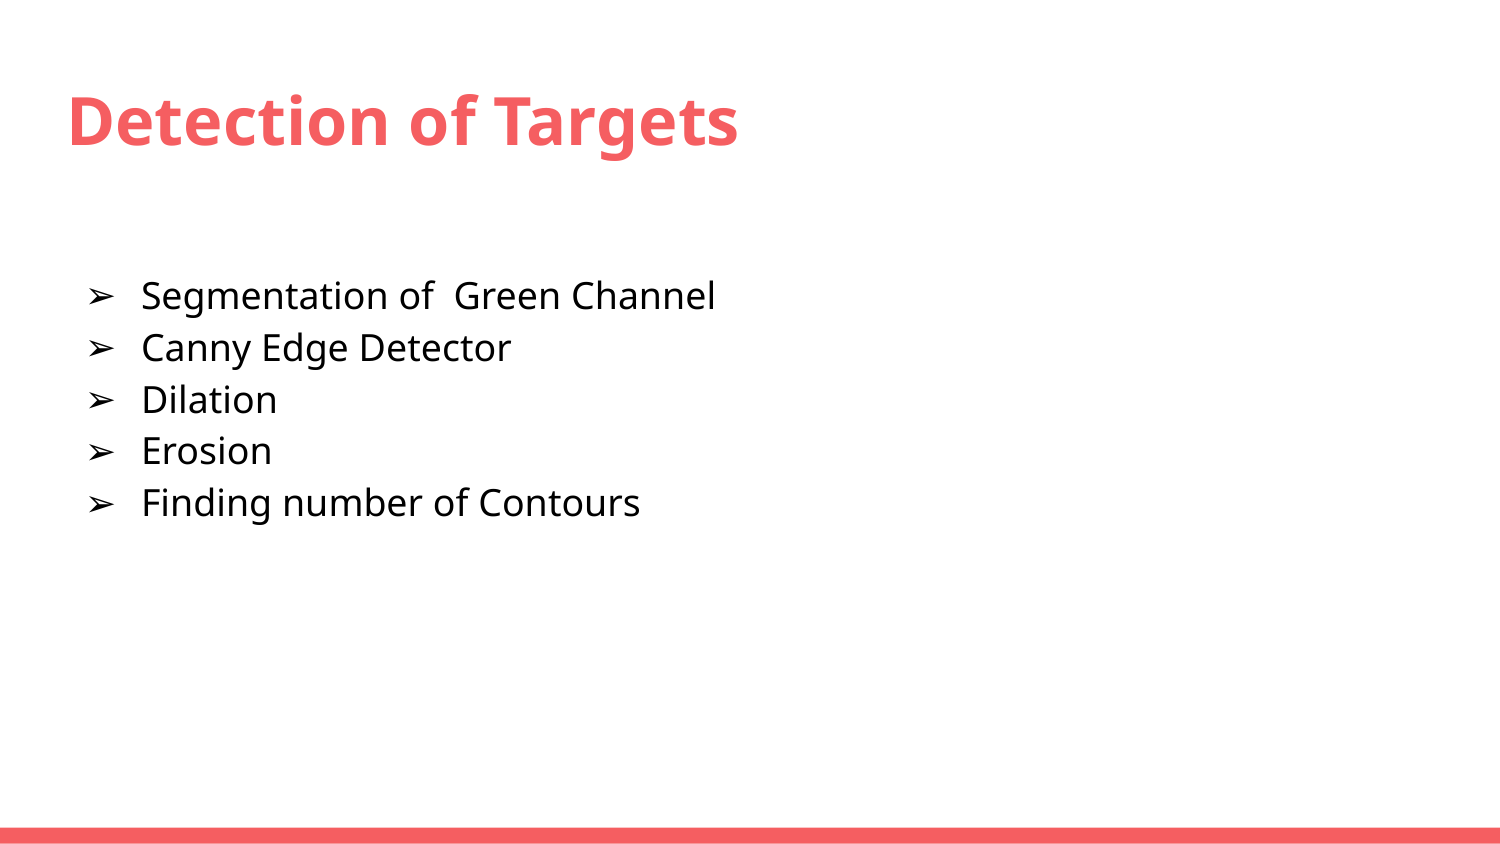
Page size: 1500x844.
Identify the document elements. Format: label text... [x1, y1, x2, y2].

title Detection of Targets [51, 64, 1449, 167]
list Segmentation of Green Channel Canny Edge Detector Dilation Erosion Finding number of Contours [51, 250, 1449, 811]
